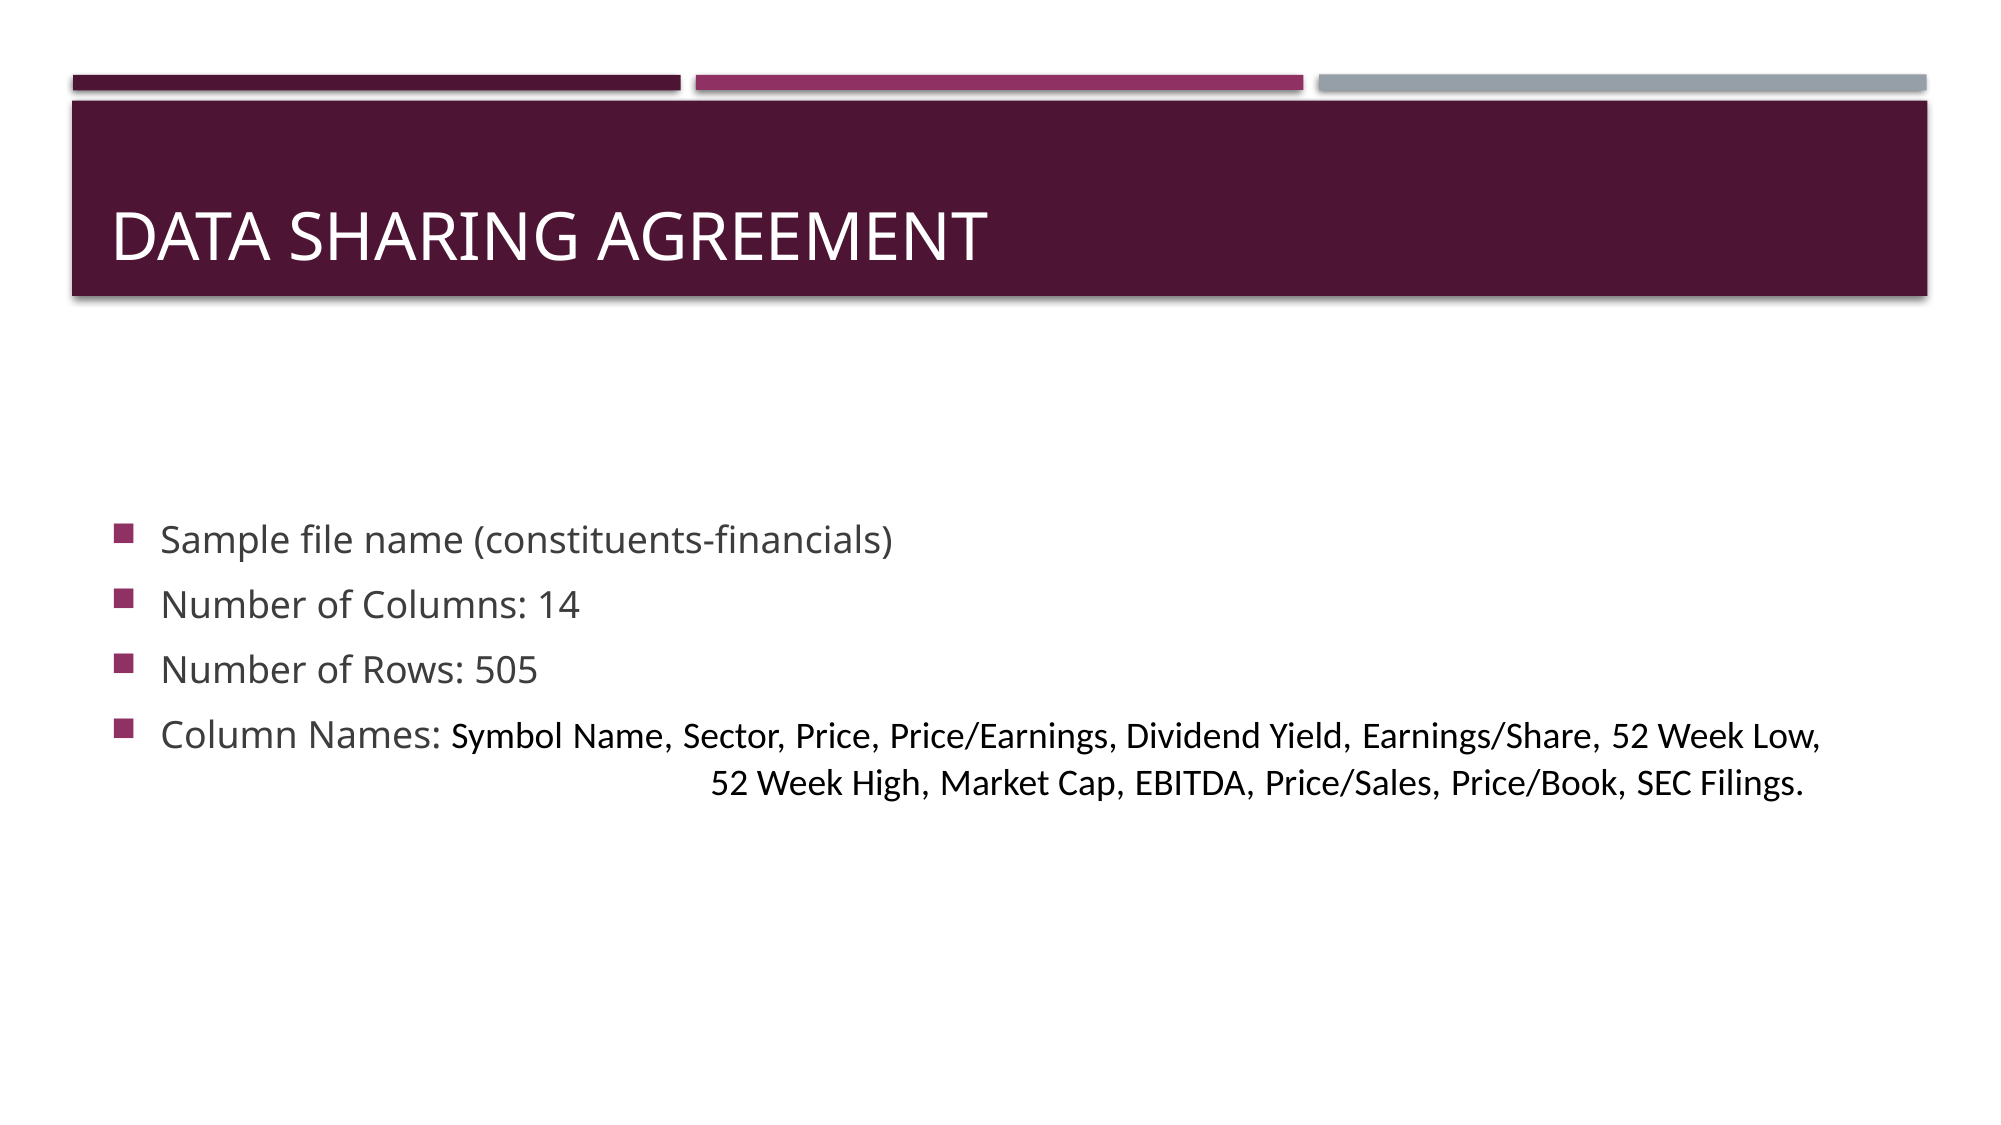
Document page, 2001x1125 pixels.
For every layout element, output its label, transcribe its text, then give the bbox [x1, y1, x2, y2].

title Data Sharing Agreement [95, 115, 1905, 282]
list Sample file name (constituents-financials) Number of Columns: 14 Number of Rows: 505 Column Names: Symbol Name, Sector, Price, Price/Earnings, Dividend Yield, Earnings/Share, 52 Week Low, 52 Week High, Market Cap, EBITDA, Price/Sales, Price/Book, SEC Filings. [95, 357, 1905, 962]
